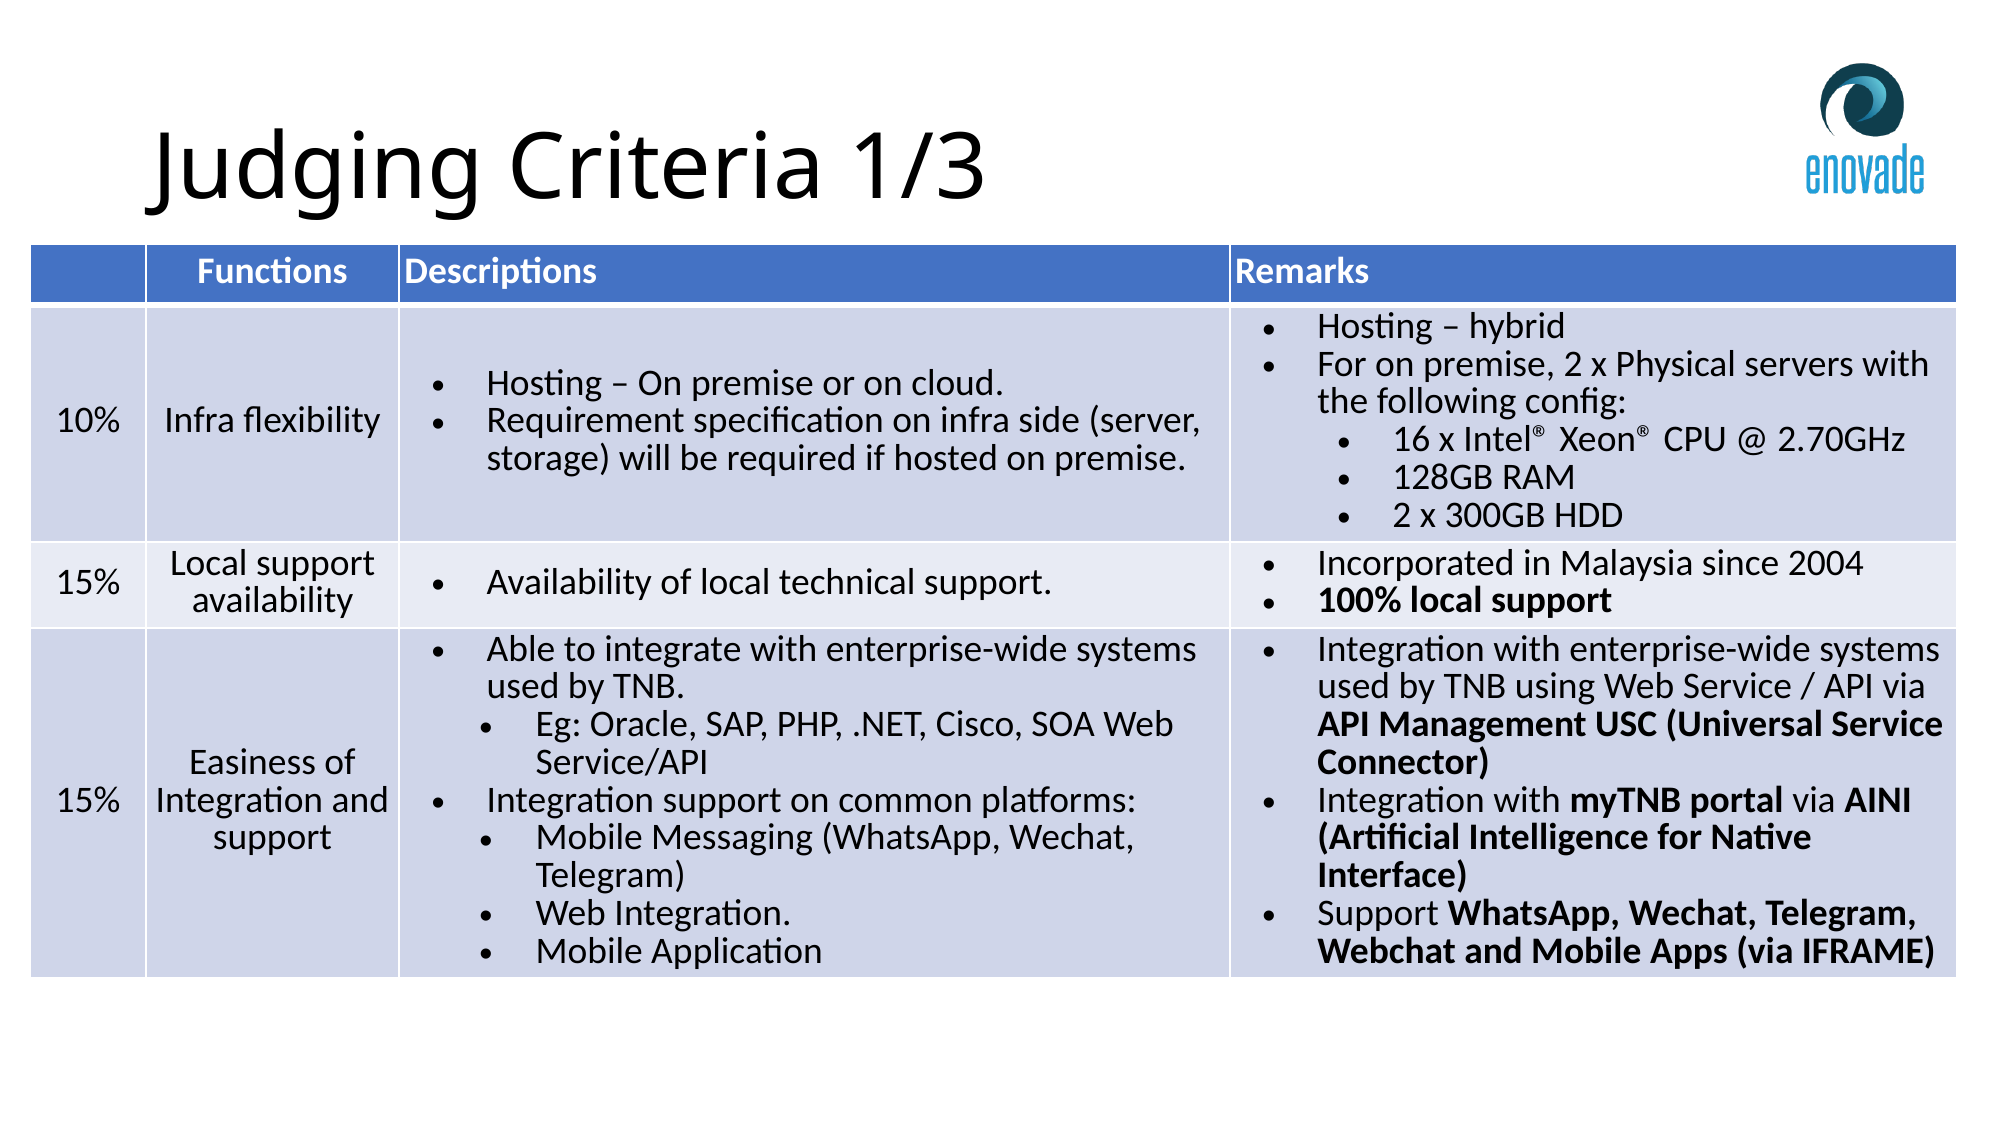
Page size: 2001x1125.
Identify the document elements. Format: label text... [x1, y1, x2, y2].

table_cell Hosting – On premise or on cloud. Requirement specification on infra side (server, storage) will be required if hosted on premise. [400, 308, 1229, 541]
table_cell Hosting – hybrid For on premise, 2 x Physical servers with the following config: 16 x Intel® Xeon® CPU @ 2.70GHz 128GB RAM 2 x 300GB HDD [1231, 308, 1956, 541]
table_header [31, 245, 145, 302]
table_cell Easiness of Integration and support [147, 629, 398, 977]
table_header Functions [147, 245, 398, 302]
table_cell 10% [31, 308, 145, 541]
table_header Descriptions [400, 245, 1229, 302]
table_header Remarks [1231, 245, 1956, 302]
table_cell Local support availability [147, 543, 398, 627]
table_cell Integration with enterprise-wide systems used by TNB using Web Service / API via API Management USC (Universal Service Connector) Integration with myTNB portal via AINI (Artificial Intelligence for Native Interface) Support WhatsApp, Wechat, Telegram, Webchat and Mobile Apps (via IFRAME) [1231, 629, 1956, 977]
table_cell Infra flexibility [147, 308, 398, 541]
title Judging Criteria 1/3 [137, 59, 1863, 243]
picture [1863, 59, 1925, 198]
table_cell Able to integrate with enterprise-wide systems used by TNB. Eg: Oracle, SAP, PHP, .NET, Cisco, SOA Web Service/API Integration support on common platforms: Mobile Messaging (WhatsApp, Wechat, Telegram) Web Integration. Mobile Application [400, 629, 1229, 977]
table_cell Availability of local technical support. [400, 543, 1229, 627]
table_cell 15% [31, 629, 145, 977]
table_cell Incorporated in Malaysia since 2004 100% local support [1231, 543, 1956, 627]
table_cell 15% [31, 543, 145, 627]
